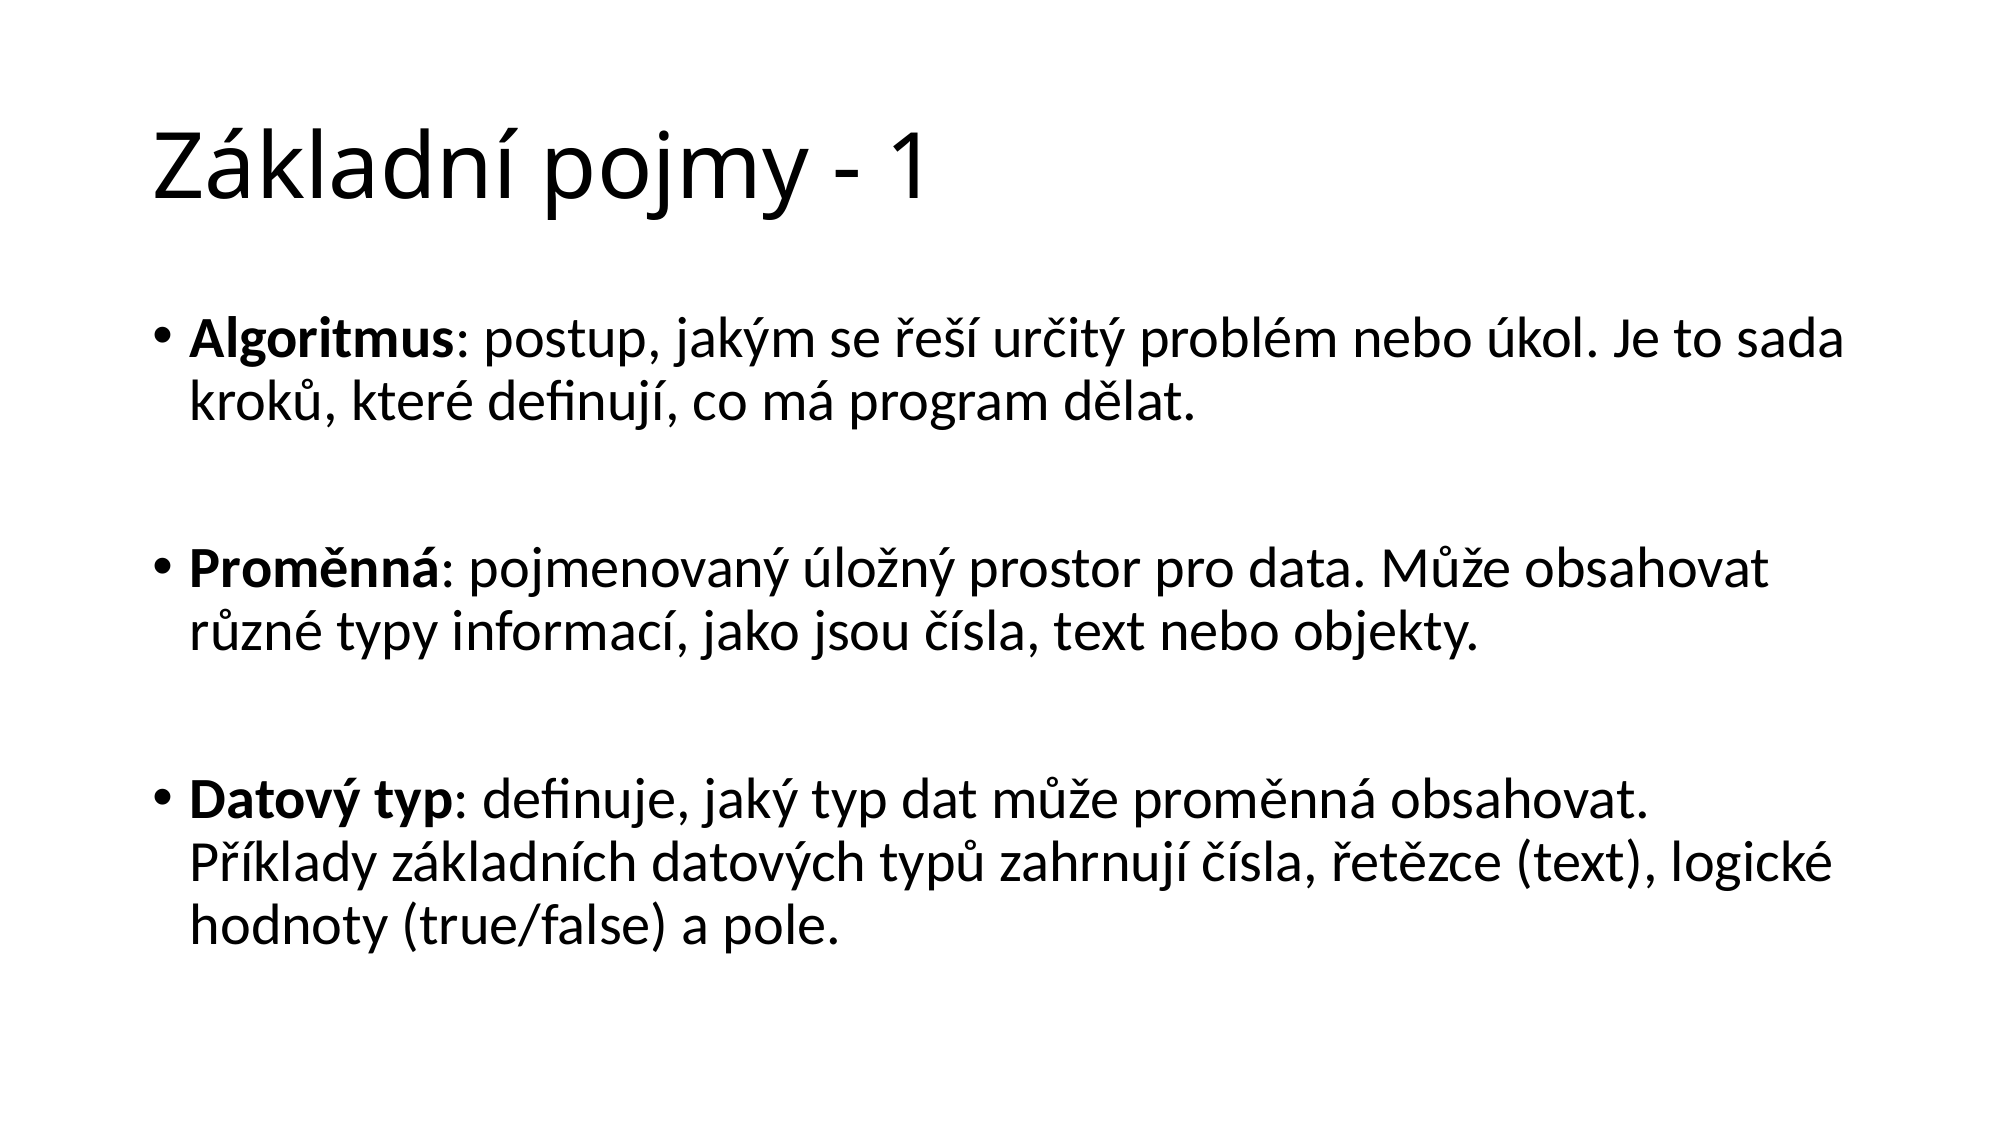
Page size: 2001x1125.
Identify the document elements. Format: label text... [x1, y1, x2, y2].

title Základní pojmy - 1 [137, 59, 1863, 278]
list Algoritmus: postup, jakým se řeší určitý problém nebo úkol. Je to sada kroků, které definují, co má program dělat. Proměnná: pojmenovaný úložný prostor pro data. Může obsahovat různé typy informací, jako jsou čísla, text nebo objekty. Datový typ: definuje, jaký typ dat může proměnná obsahovat. Příklady základních datových typů zahrnují čísla, řetězce (text), logické hodnoty (true/false) a pole. [137, 299, 1863, 1014]
